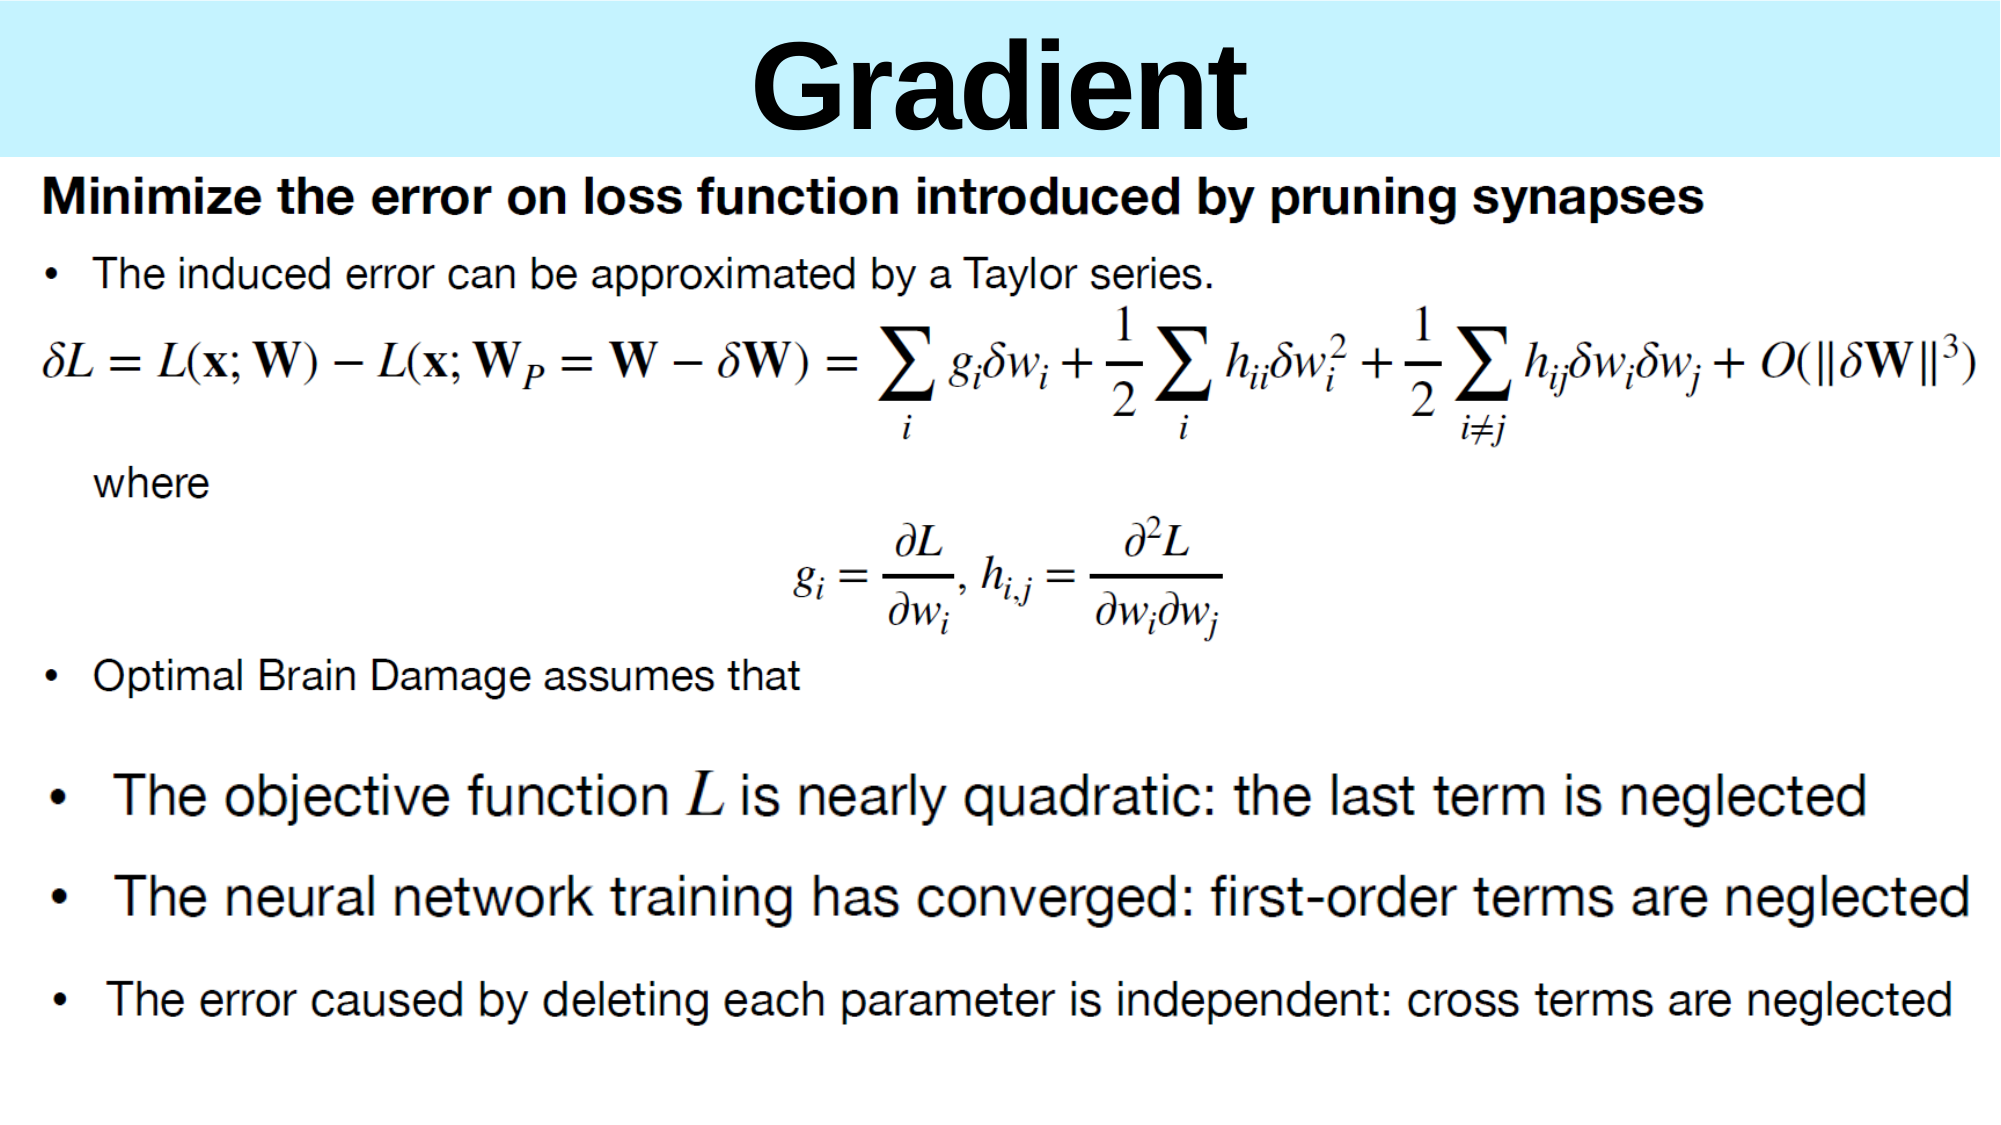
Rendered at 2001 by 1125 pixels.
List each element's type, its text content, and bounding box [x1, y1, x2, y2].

picture [32, 760, 1885, 832]
picture [47, 854, 1982, 943]
picture [0, 157, 2000, 725]
text_box Gradient [0, 0, 2000, 157]
picture [47, 967, 1960, 1031]
